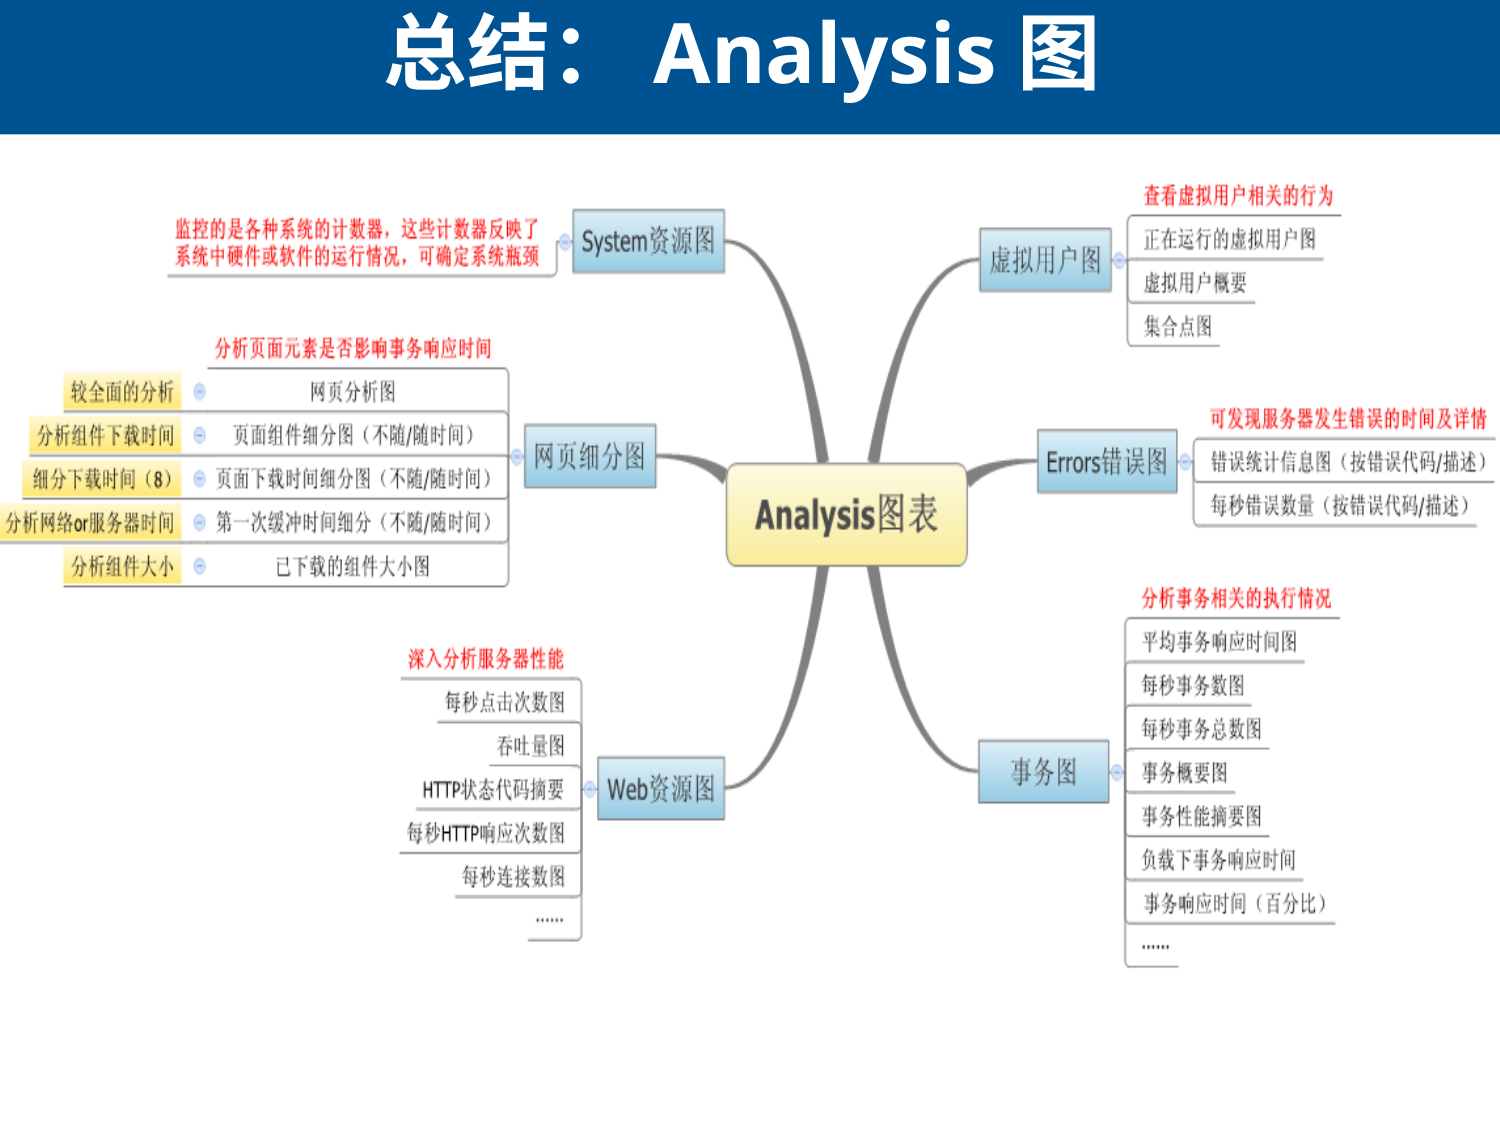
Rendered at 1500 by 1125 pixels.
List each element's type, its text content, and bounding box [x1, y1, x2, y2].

title 总结：Analysis图 [2, 0, 1483, 135]
picture [0, 171, 1500, 984]
